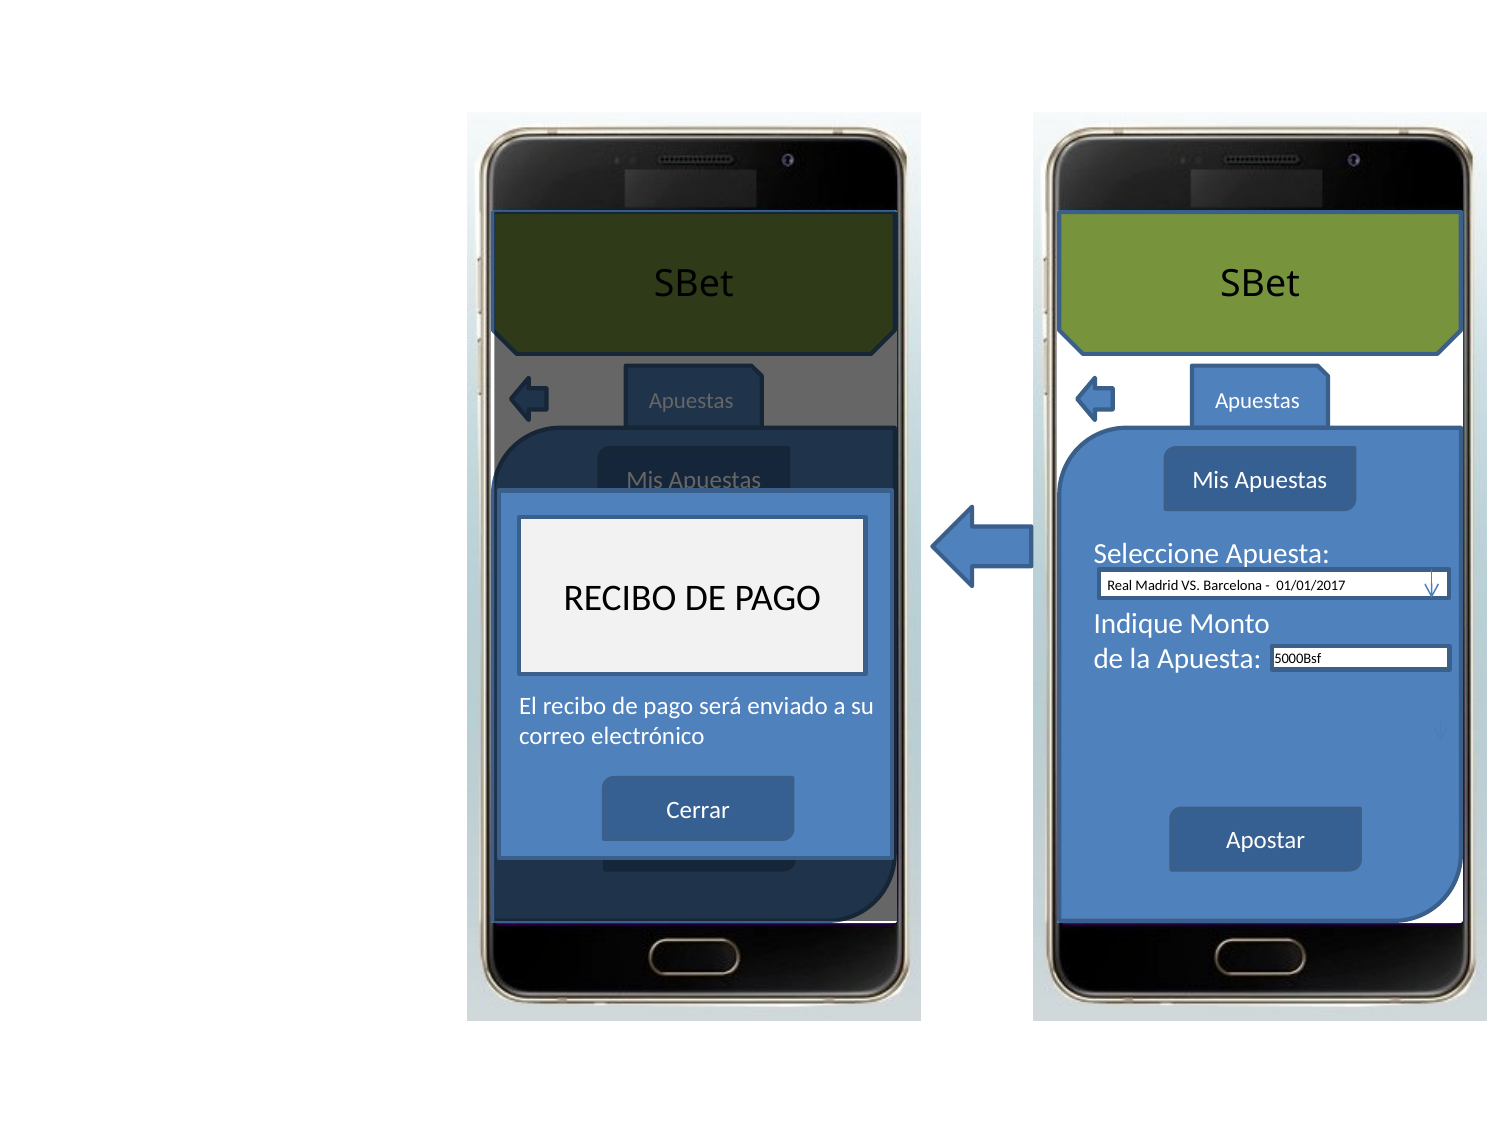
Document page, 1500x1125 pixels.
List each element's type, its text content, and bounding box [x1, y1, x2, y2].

text_box 5000Bsf [1492, 641, 1500, 674]
text_box [930, 504, 1028, 589]
picture [1033, 112, 1487, 1021]
picture [467, 112, 921, 1021]
